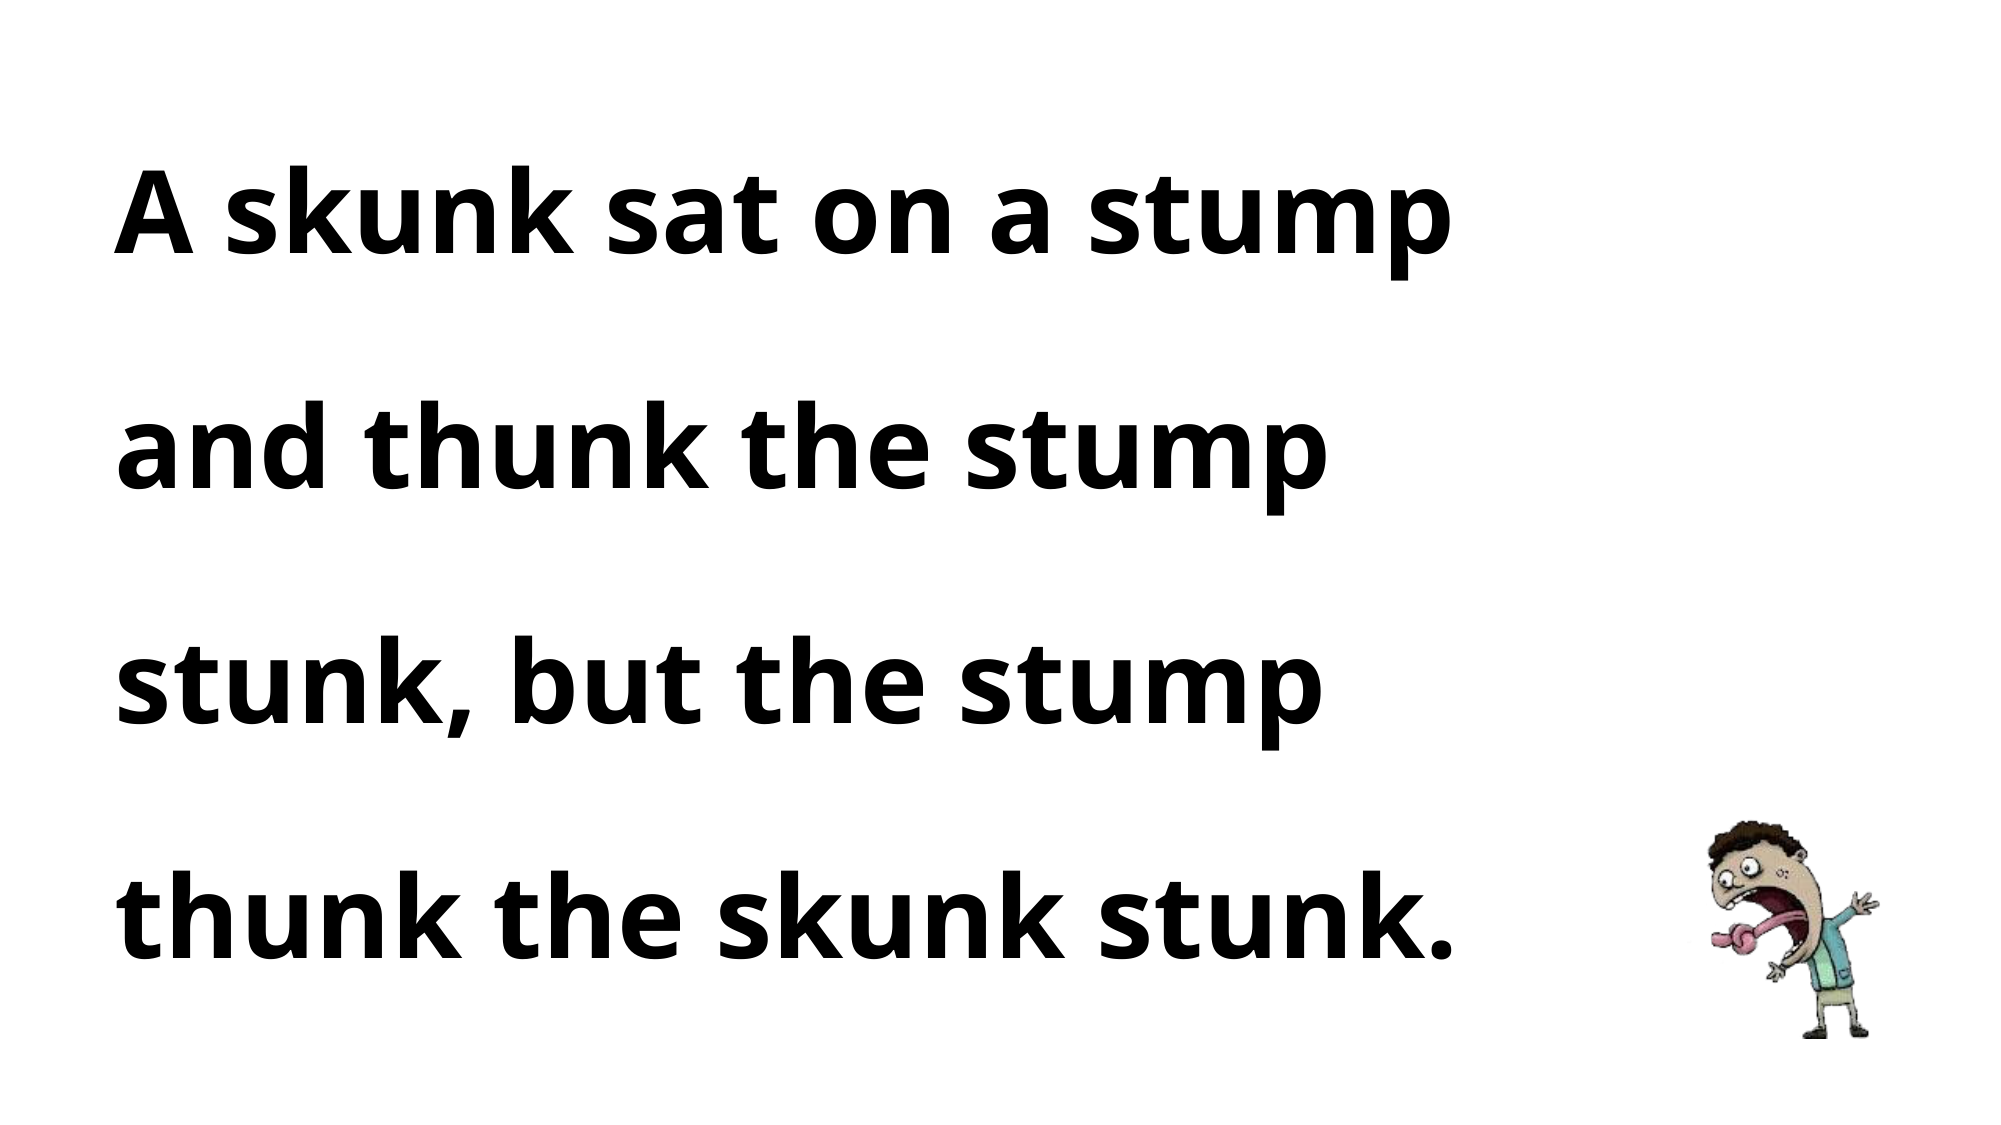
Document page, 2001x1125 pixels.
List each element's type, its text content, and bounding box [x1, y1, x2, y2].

picture [1687, 815, 1900, 1039]
list A skunk sat on a stump and thunk the stump stunk, but the stump thunk the skunk stunk. [99, 44, 1688, 1008]
